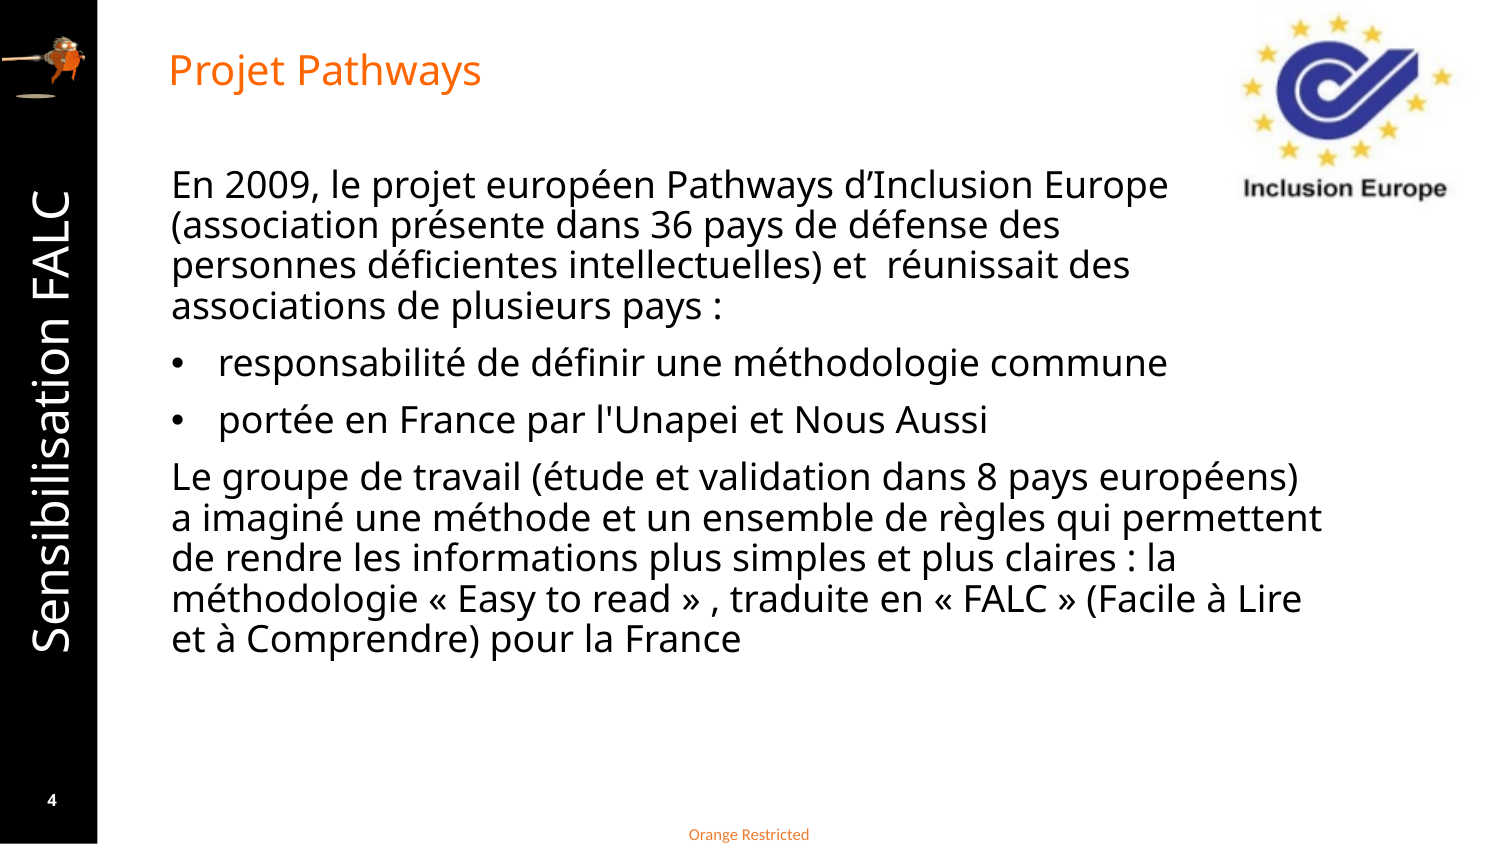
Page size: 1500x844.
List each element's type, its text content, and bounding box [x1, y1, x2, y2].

picture [2, 35, 87, 99]
list En 2009, le projet européen Pathways d’Inclusion Europe (association présente dans 36 pays de défense des personnes déficientes intellectuelles) et réunissait des associations de plusieurs pays : responsabilité de définir une méthodologie commune portée en France par l'Unapei et Nous Aussi Le groupe de travail (étude et validation dans 8 pays européens) a imaginé une méthode et un ensemble de règles qui permettent de rendre les informations plus simples et plus claires : la méthodologie « Easy to read » , traduite en « FALC » (Facile à Lire et à Comprendre) pour la France [171, 165, 1329, 741]
title Projet Pathways [168, 49, 1179, 171]
picture [1179, 3, 1500, 224]
